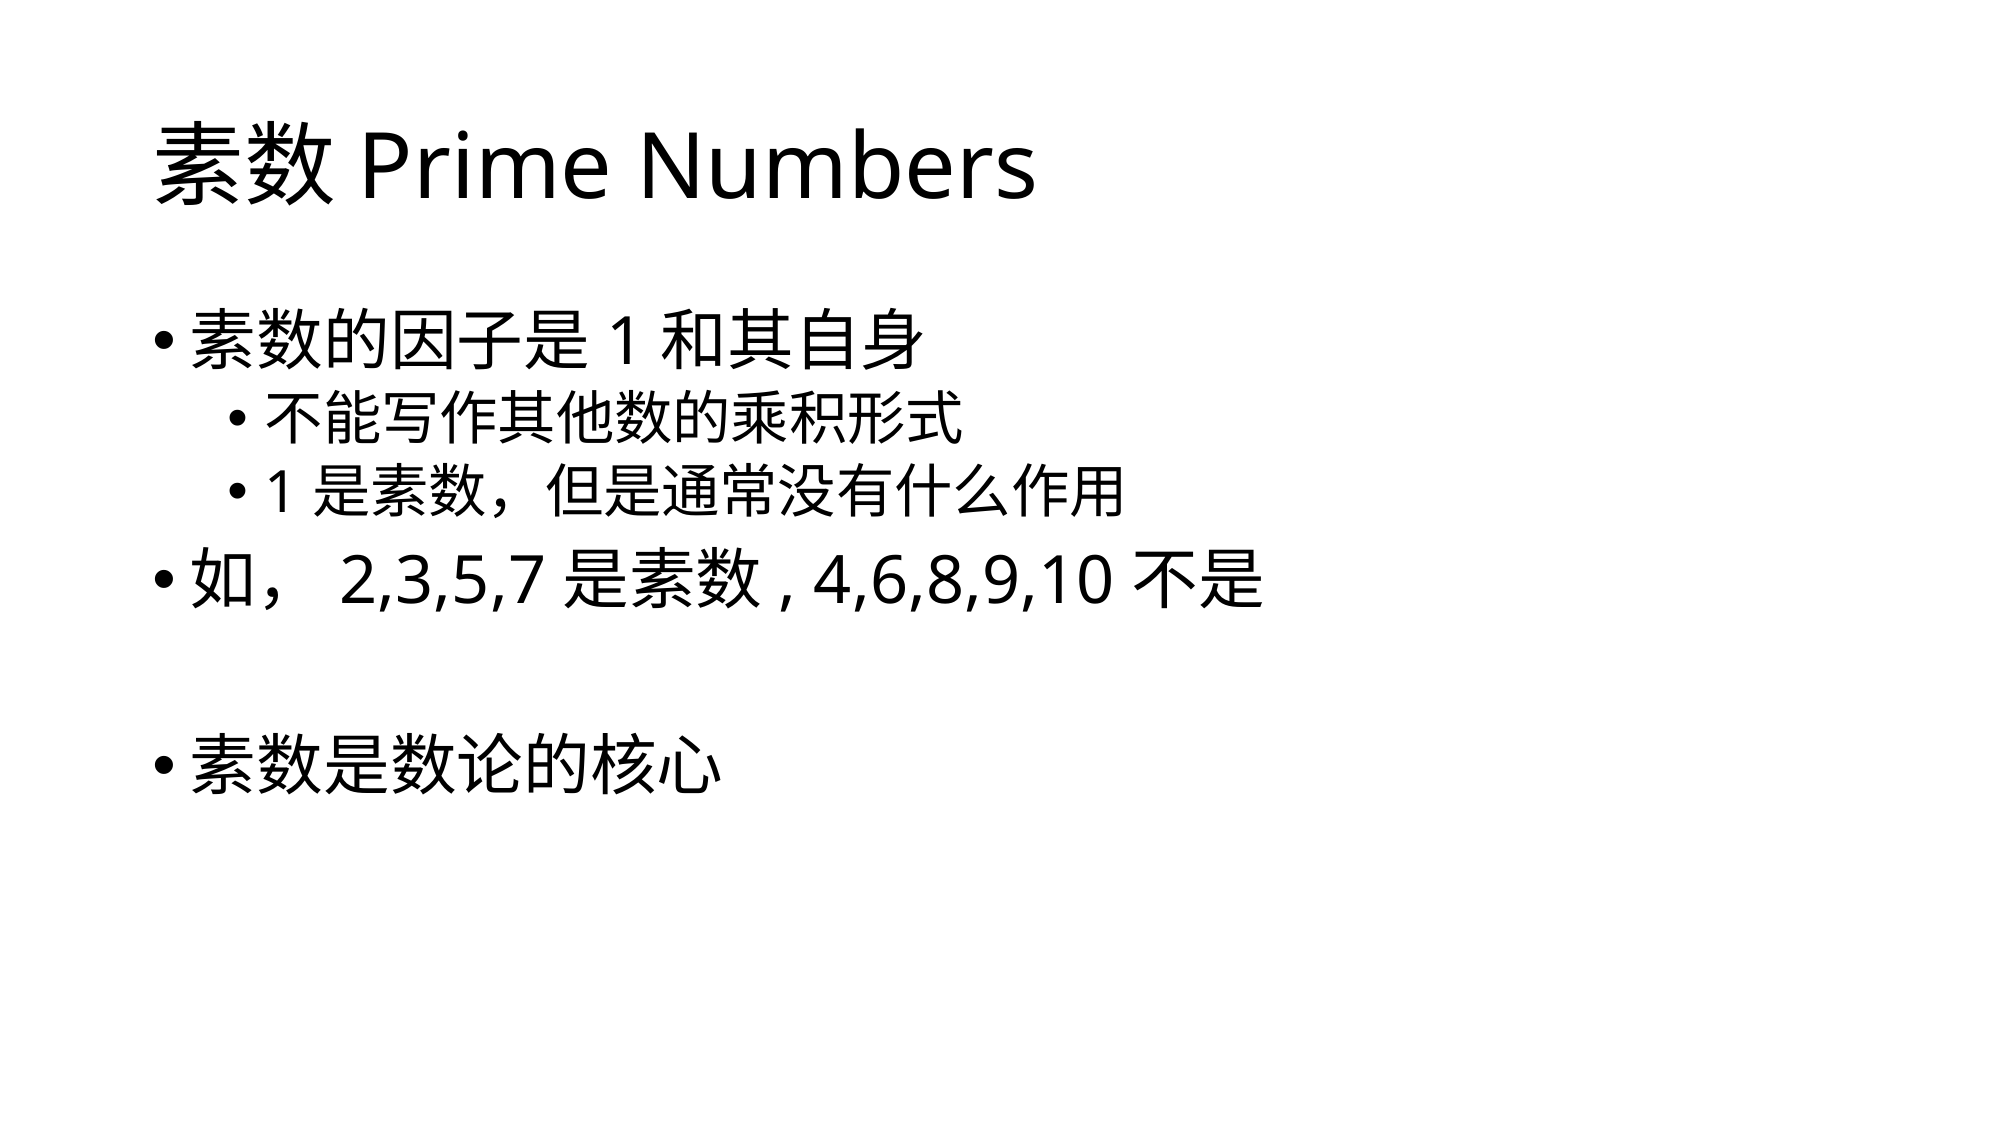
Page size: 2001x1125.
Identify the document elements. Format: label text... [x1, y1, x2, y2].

list 素数的因子是1和其自身 不能写作其他数的乘积形式 1是素数，但是通常没有什么作用 如，2,3,5,7是素数, 4,6,8,9,10不是 素数是数论的核心 [137, 299, 1863, 1014]
title 素数Prime Numbers [137, 59, 1863, 278]
